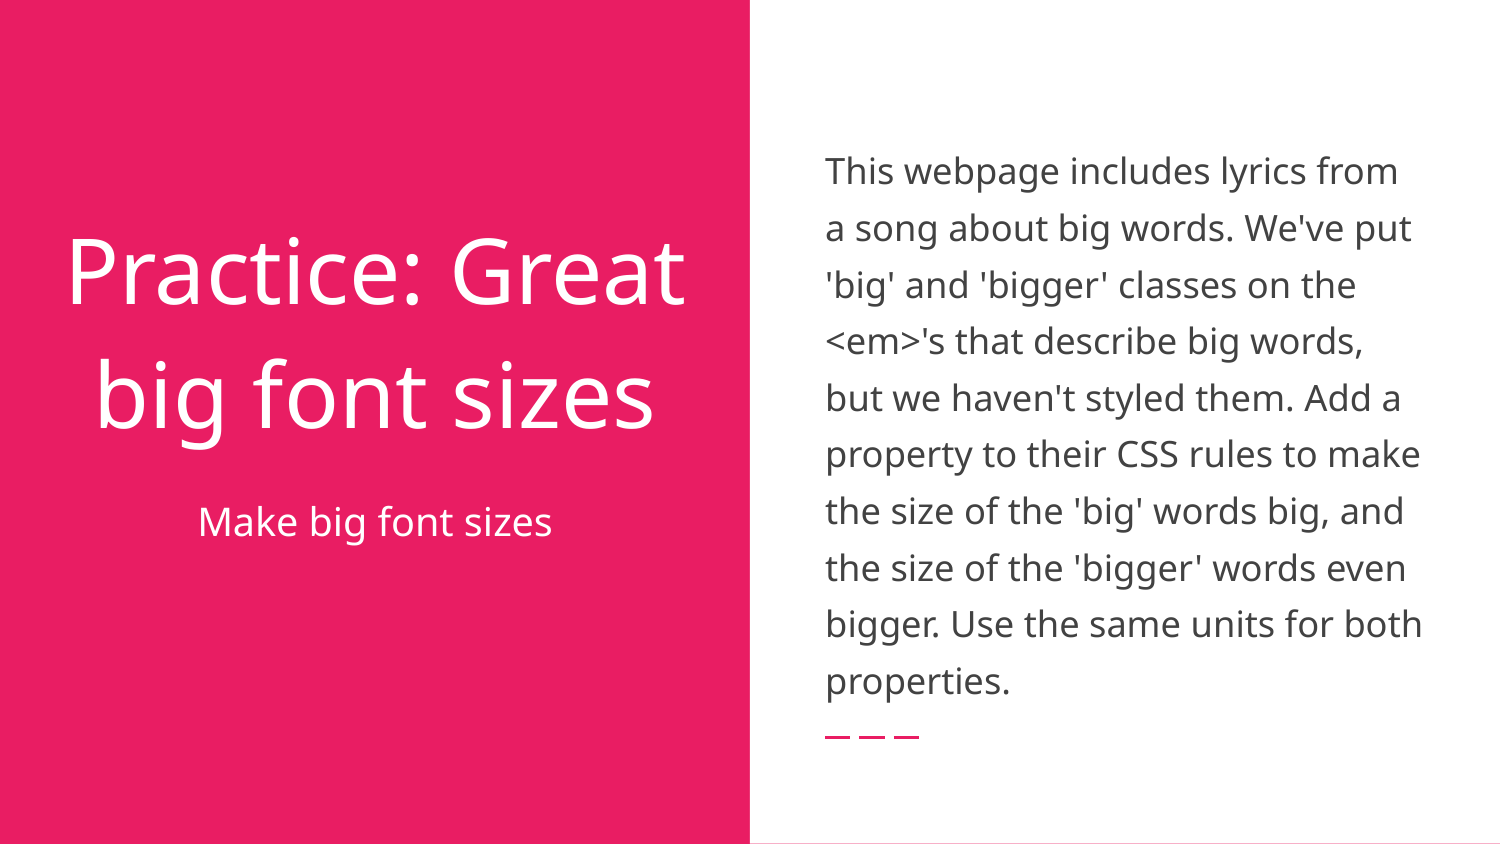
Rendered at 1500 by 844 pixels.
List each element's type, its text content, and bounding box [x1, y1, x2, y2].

subtitle Make big font sizes [43, 479, 708, 700]
title Practice: Great big font sizes [43, 176, 708, 471]
list This webpage includes lyrics from a song about big words. We've put 'big' and 'bigger' classes on the <em>'s that describe big words, but we haven't styled them. Add a property to their CSS rules to make the size of the 'big' words big, and the size of the 'bigger' words even bigger. Use the same units for both properties. [810, 118, 1440, 725]
